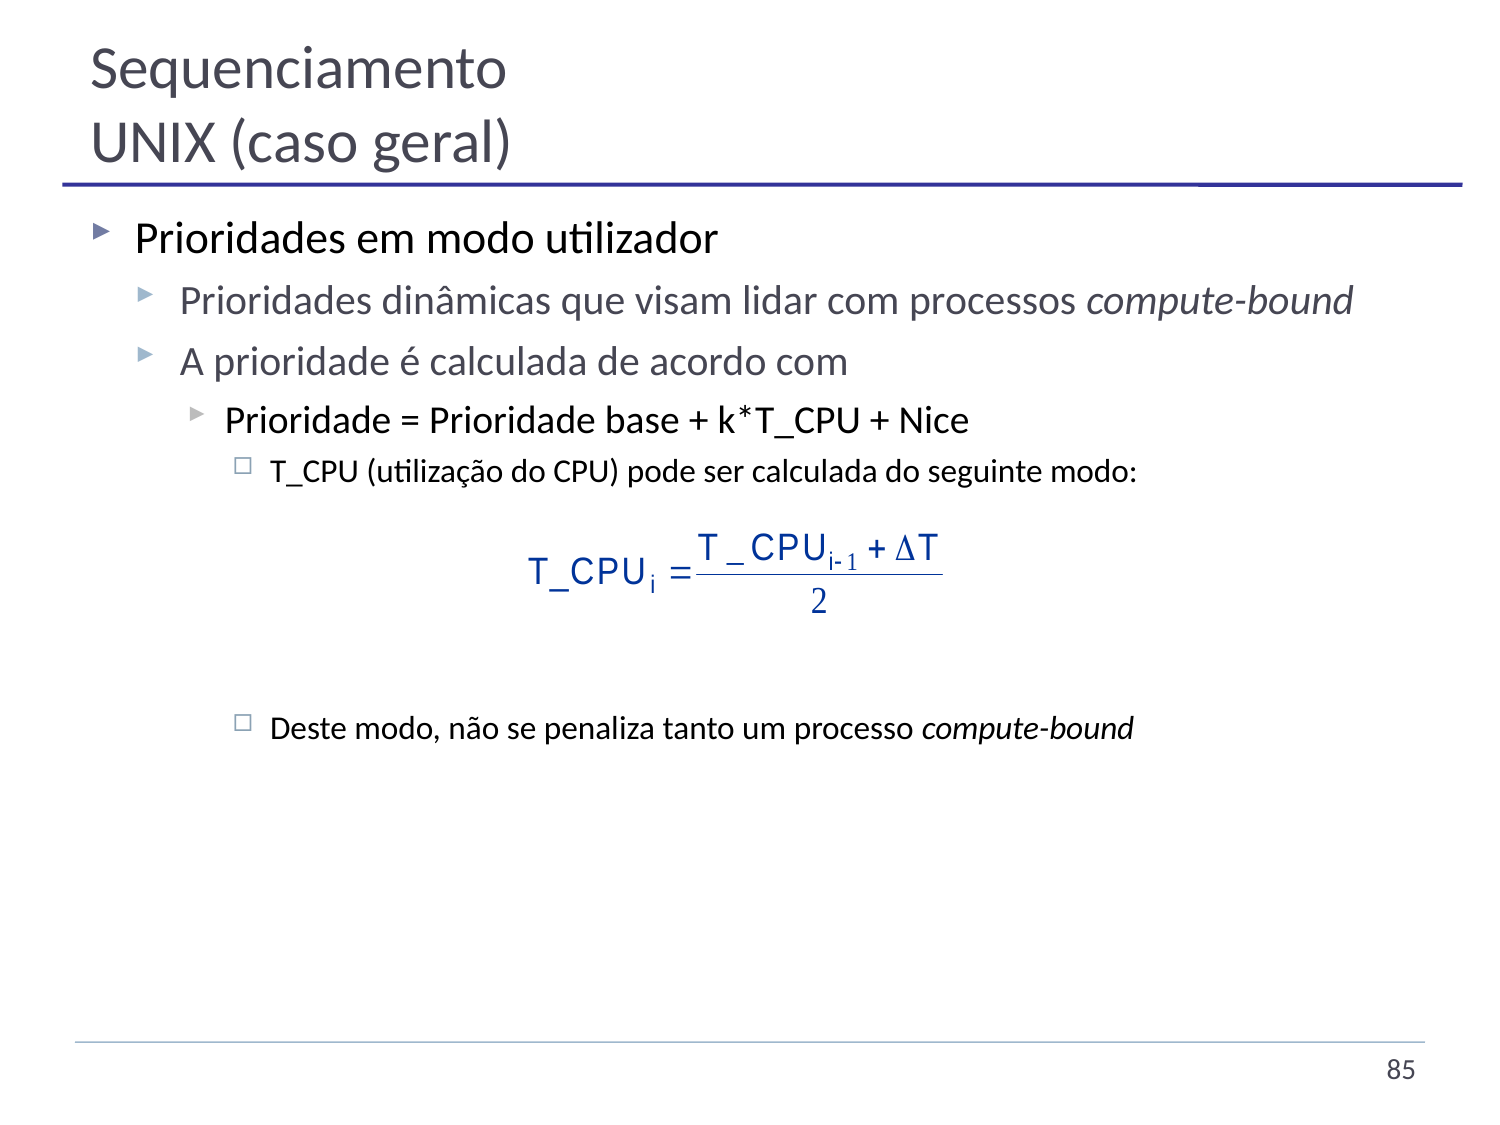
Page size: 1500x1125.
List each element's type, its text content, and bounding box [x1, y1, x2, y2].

list Prioridades em modo utilizador Prioridades dinâmicas que visam lidar com processos compute-bound A prioridade é calculada de acordo com Prioridade = Prioridade base + k*T_CPU + Nice T_CPU (utilização do CPU) pode ser calculada do seguinte modo: Deste modo, não se penaliza tanto um processo compute-bound [75, 200, 1425, 1010]
title Sequenciamento UNIX (caso geral) [75, 19, 1425, 183]
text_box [524, 526, 946, 617]
slide_number 85 [1104, 1042, 1432, 1103]
